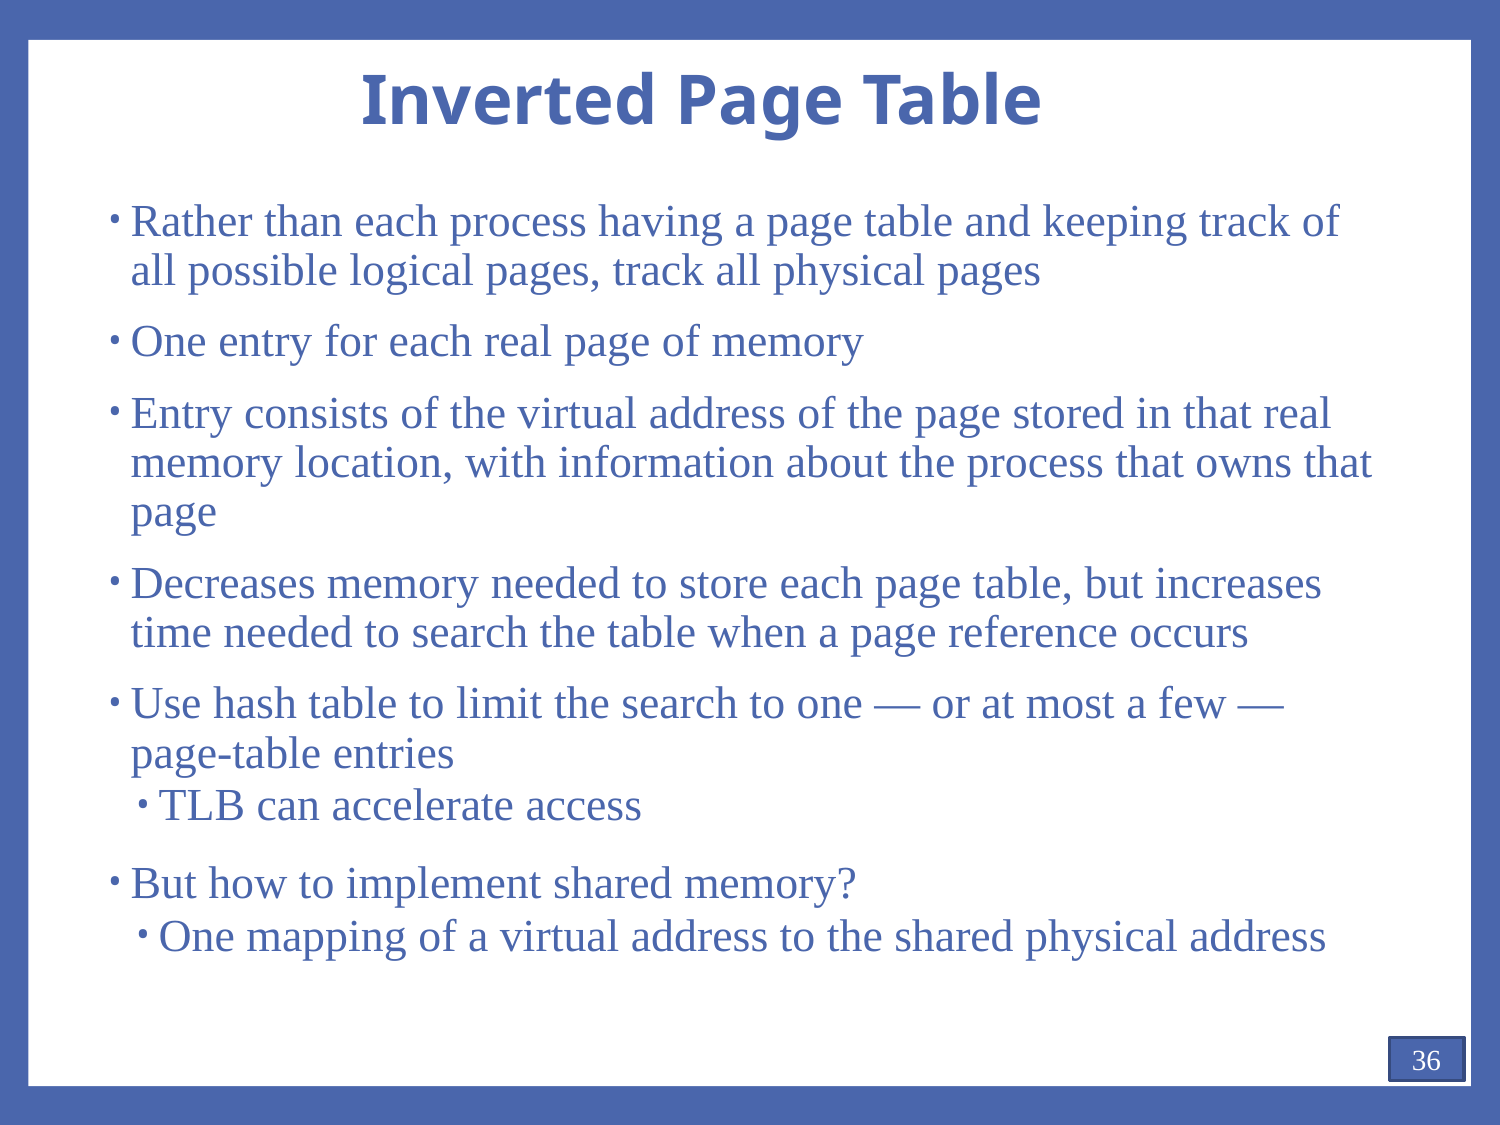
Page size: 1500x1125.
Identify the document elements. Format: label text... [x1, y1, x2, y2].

list Rather than each process having a page table and keeping track of all possible logical pages, track all physical pages One entry for each real page of memory Entry consists of the virtual address of the page stored in that real memory location, with information about the process that owns that page Decreases memory needed to store each page table, but increases time needed to search the table when a page reference occurs Use hash table to limit the search to one — or at most a few — page-table entries TLB can accelerate access But how to implement shared memory? One mapping of a virtual address to the shared physical address [87, 189, 1413, 976]
title Inverted Page Table [50, 55, 1356, 150]
